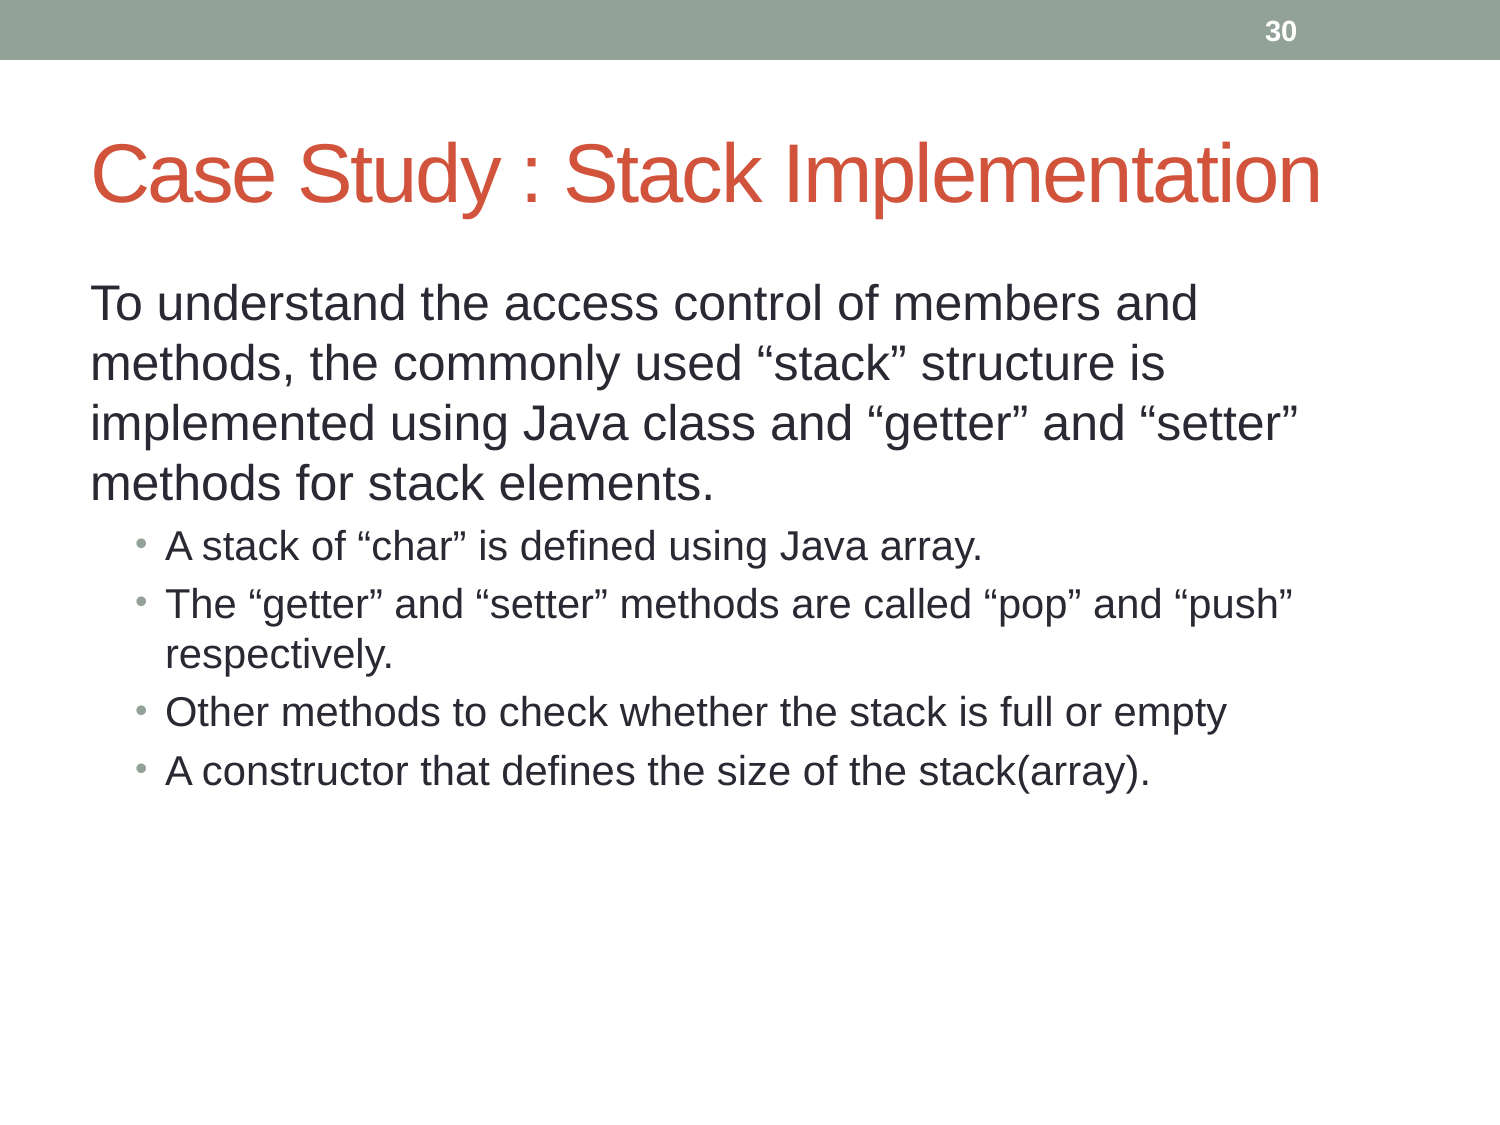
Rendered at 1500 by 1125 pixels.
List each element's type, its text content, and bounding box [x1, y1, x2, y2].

list To understand the access control of members and methods, the commonly used “stack” structure is implemented using Java class and “getter” and “setter” methods for stack elements. A stack of “char” is defined using Java array. The “getter” and “setter” methods are called “pop” and “push” respectively. Other methods to check whether the stack is full or empty A constructor that defines the size of the stack(array). [75, 262, 1425, 1063]
slide_number 30 [1250, 3, 1425, 57]
title Case Study : Stack Implementation [75, 87, 1425, 250]
